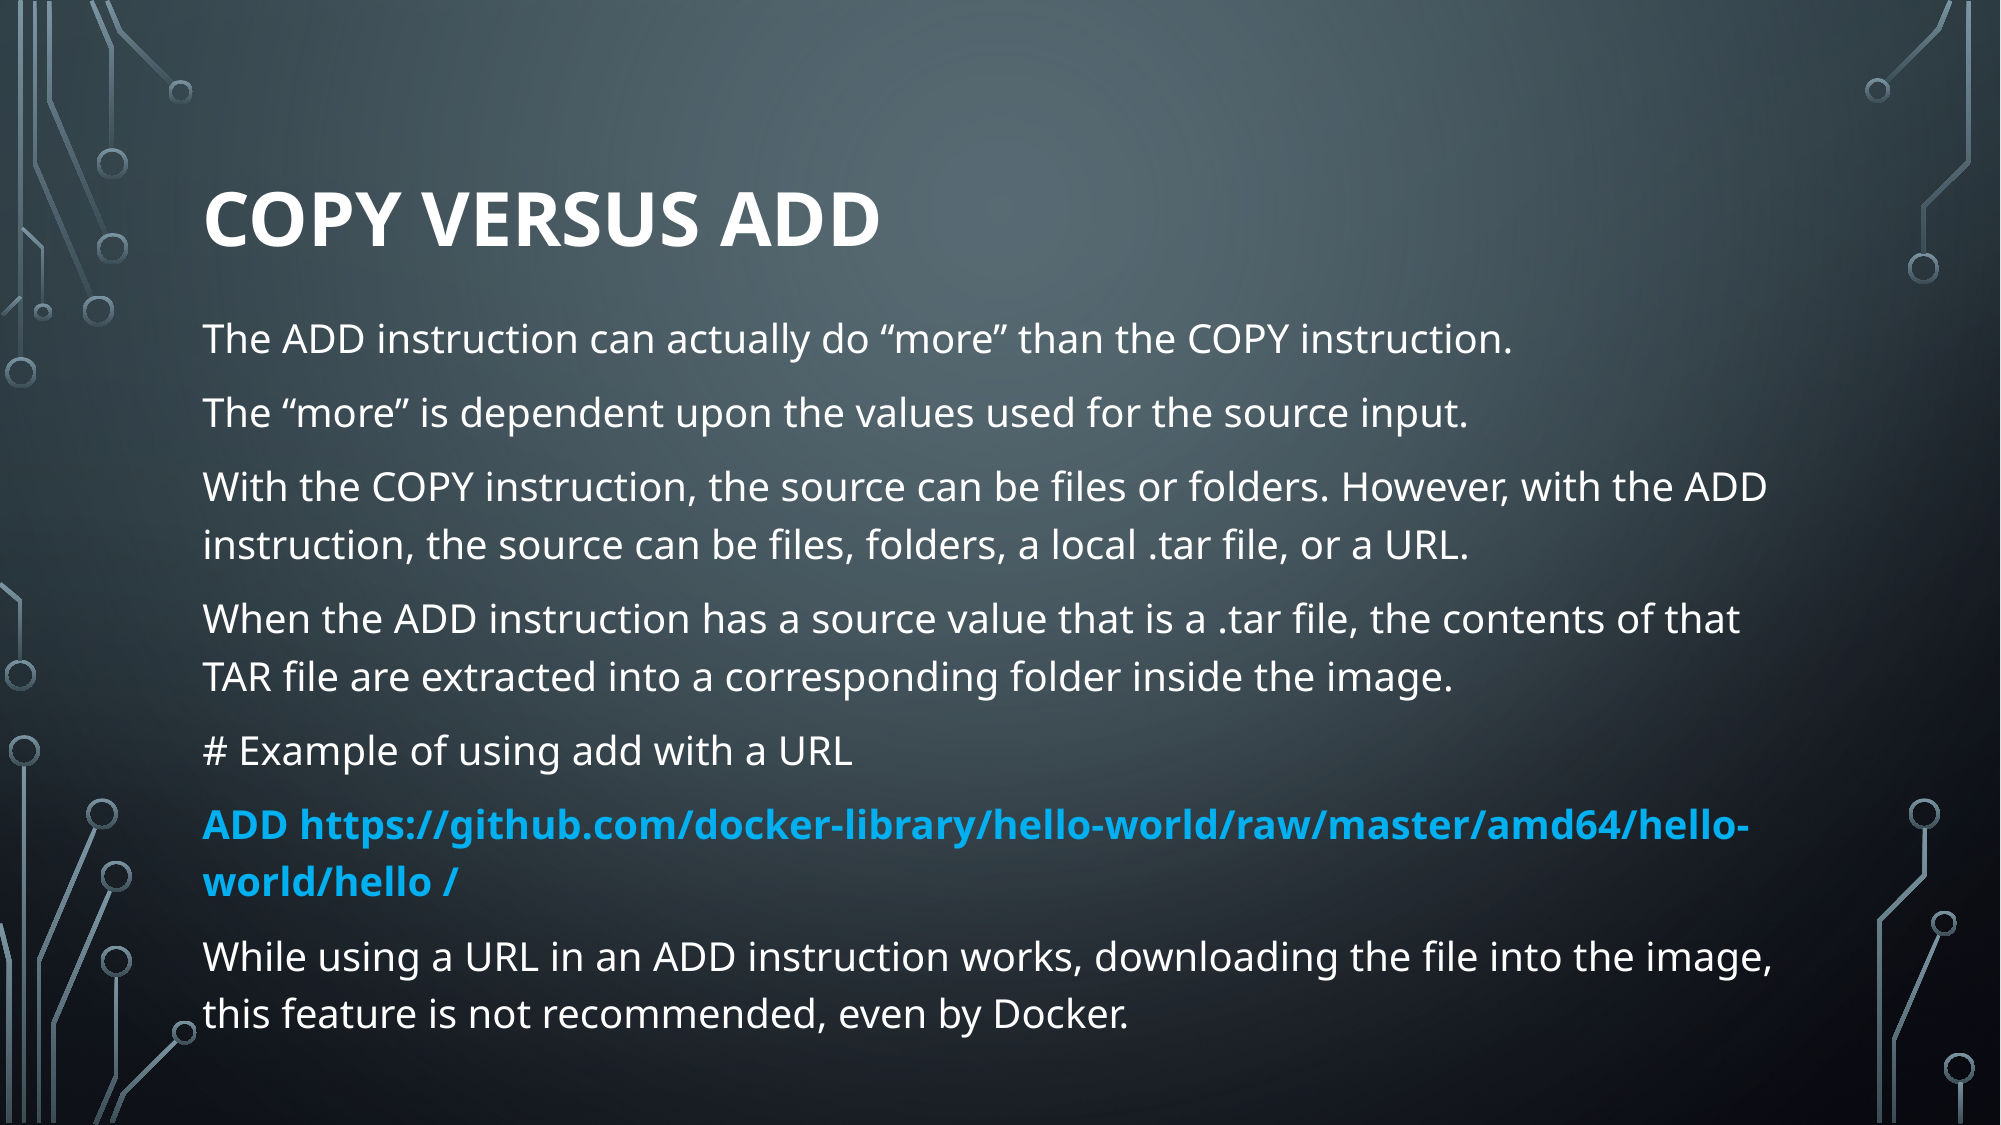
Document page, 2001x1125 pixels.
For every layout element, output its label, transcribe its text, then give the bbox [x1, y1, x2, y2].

title COPY versus ADD [187, 101, 1813, 296]
list The ADD instruction can actually do “more” than the COPY instruction. The “more” is dependent upon the values used for the source input. With the COPY instruction, the source can be files or folders. However, with the ADD instruction, the source can be files, folders, a local .tar file, or a URL. When the ADD instruction has a source value that is a .tar file, the contents of that TAR file are extracted into a corresponding folder inside the image. # Example of using add with a URL ADD https://github.com/docker-library/hello-world/raw/master/amd64/hello-world/hello / While using a URL in an ADD instruction works, downloading the file into the image, this feature is not recommended, even by Docker. [187, 296, 1813, 1056]
